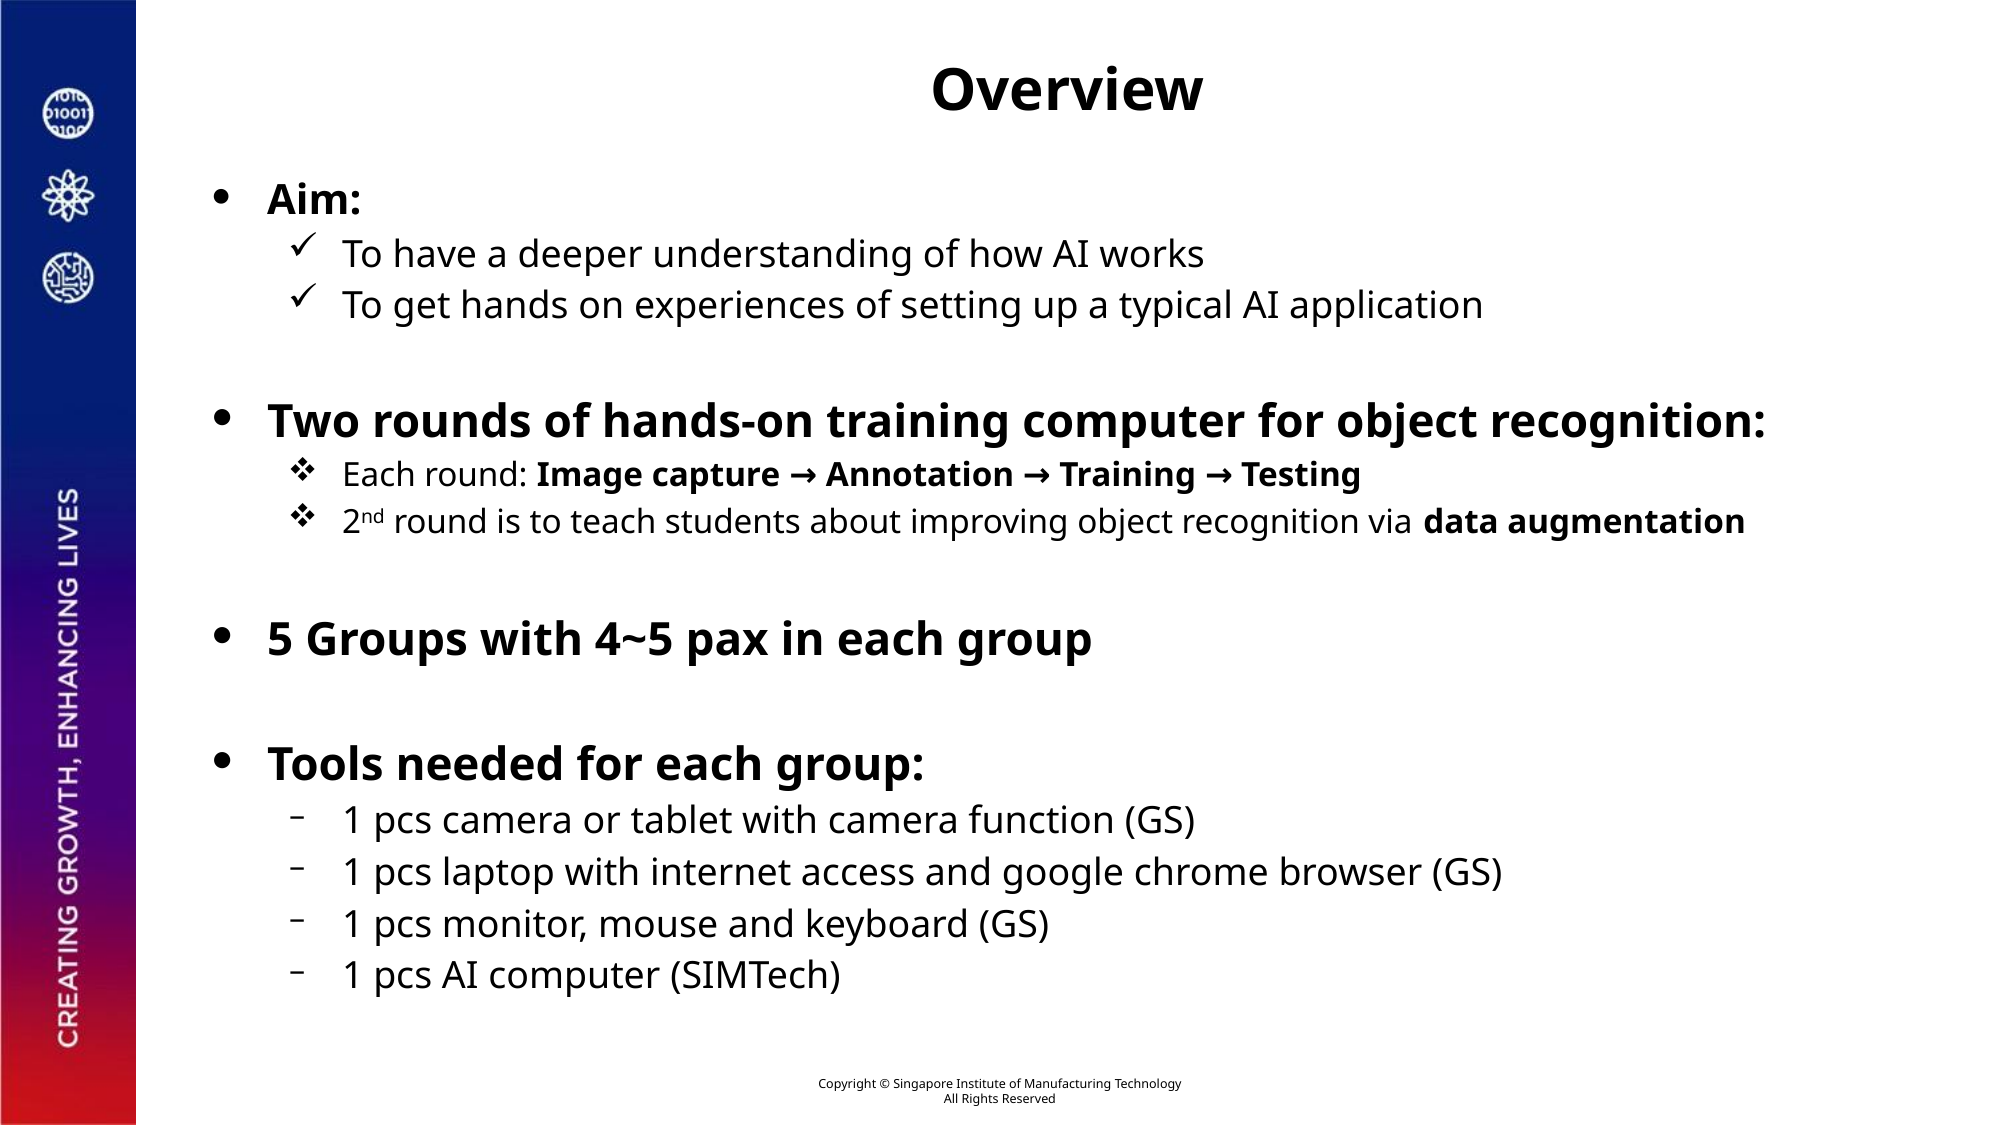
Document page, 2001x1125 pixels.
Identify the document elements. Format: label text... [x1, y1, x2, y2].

list Aim: To have a deeper understanding of how AI works To get hands on experiences of setting up a typical AI application Two rounds of hands-on training computer for object recognition: Each round: Image capture → Annotation → Training → Testing 2nd round is to teach students about improving object recognition via data augmentation 5 Groups with 4~5 pax in each group Tools needed for each group: 1 pcs camera or tablet with camera function (GS) 1 pcs laptop with internet access and google chrome browser (GS) 1 pcs monitor, mouse and keyboard (GS) 1 pcs AI computer (SIMTech) [177, 165, 1959, 1039]
title Overview [135, 30, 2000, 144]
picture [0, 0, 136, 1125]
